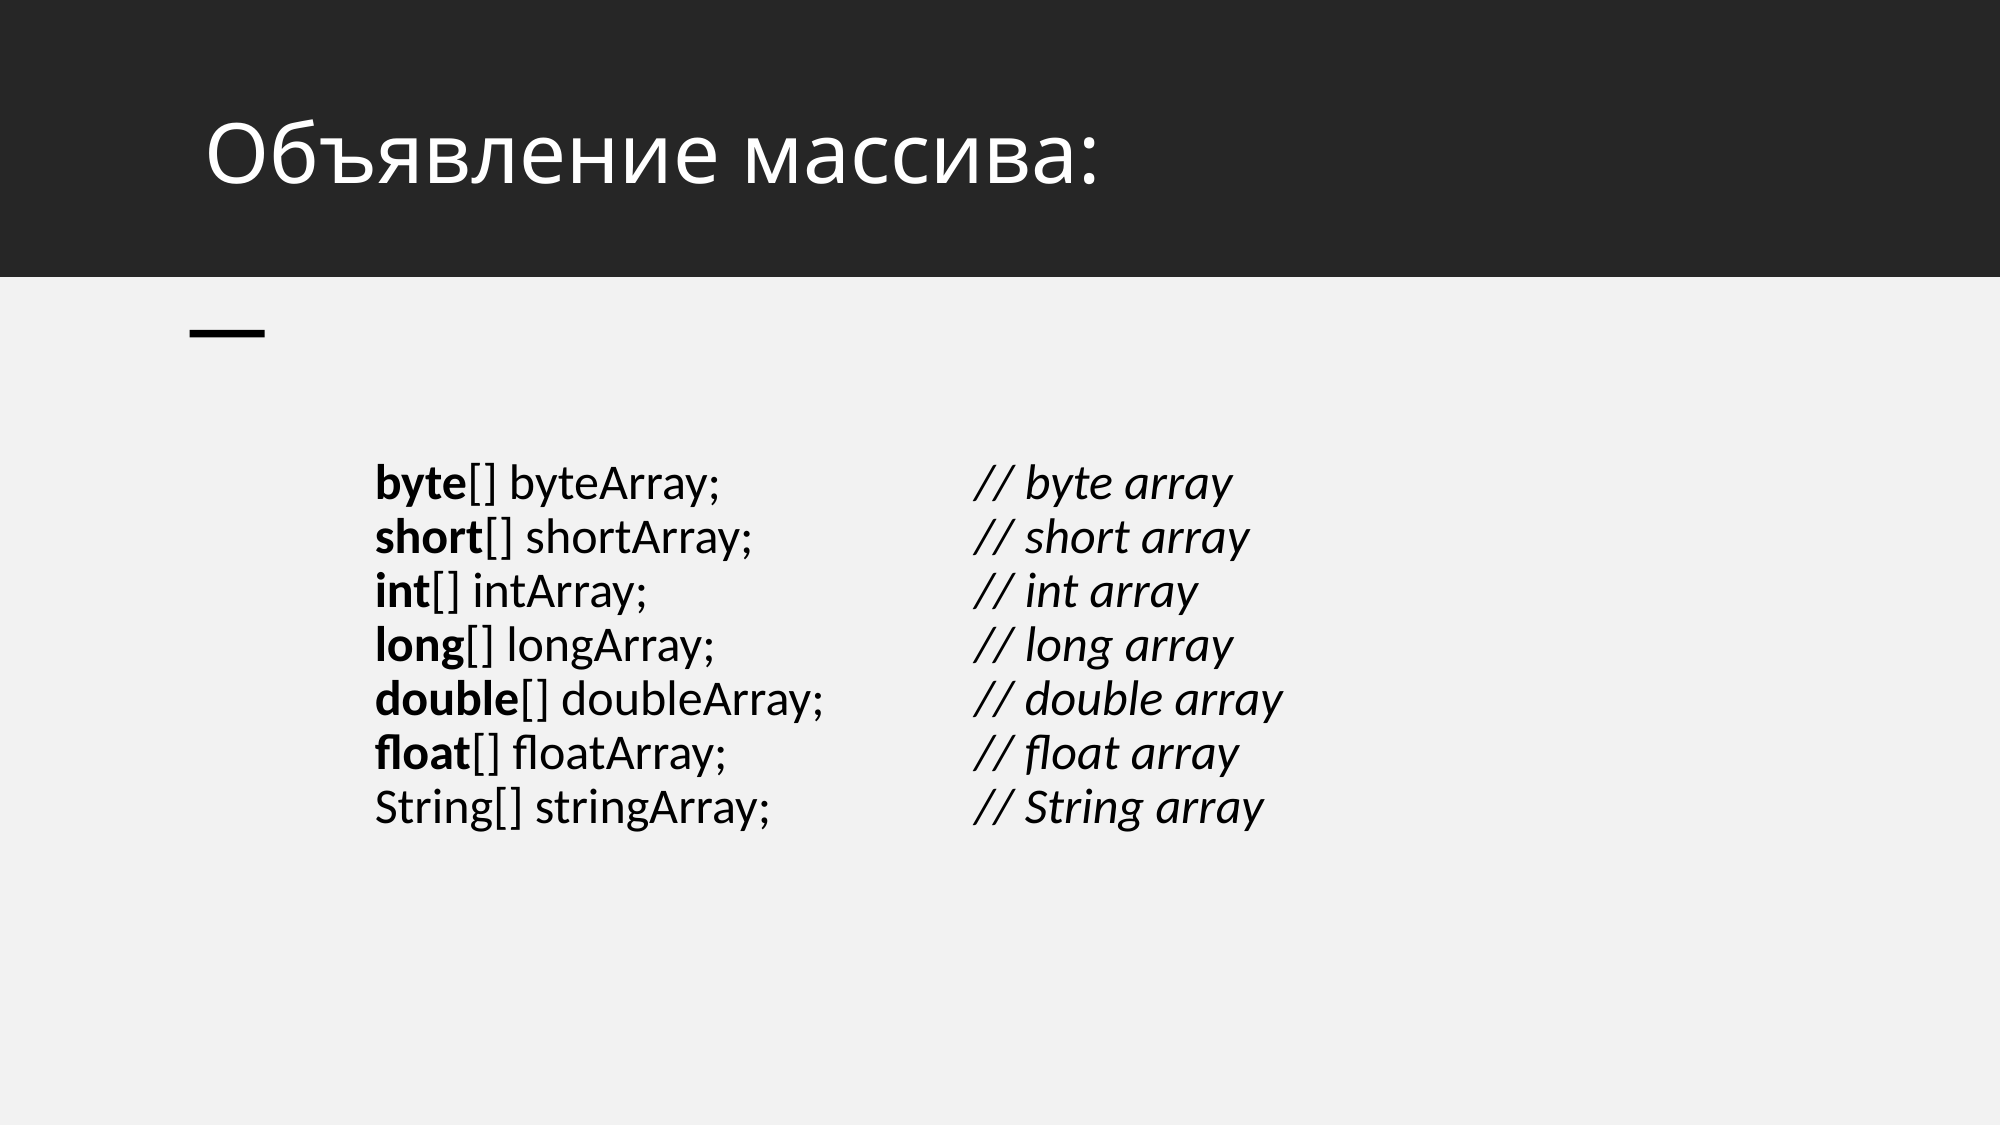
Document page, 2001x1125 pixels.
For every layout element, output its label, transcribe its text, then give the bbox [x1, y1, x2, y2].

text_box [0, 276, 2000, 1125]
title Объявление массива: [189, 104, 1812, 253]
text_box [189, 329, 266, 338]
text_box byte[] byteArray; // byte array short[] shortArray; // short array int[] intArray; // int array long[] longArray; // long array double[] doubleArray; // double array float[] floatArray; // float array String[] stringArray; // String array [359, 448, 1471, 929]
text_box [0, 0, 2000, 276]
